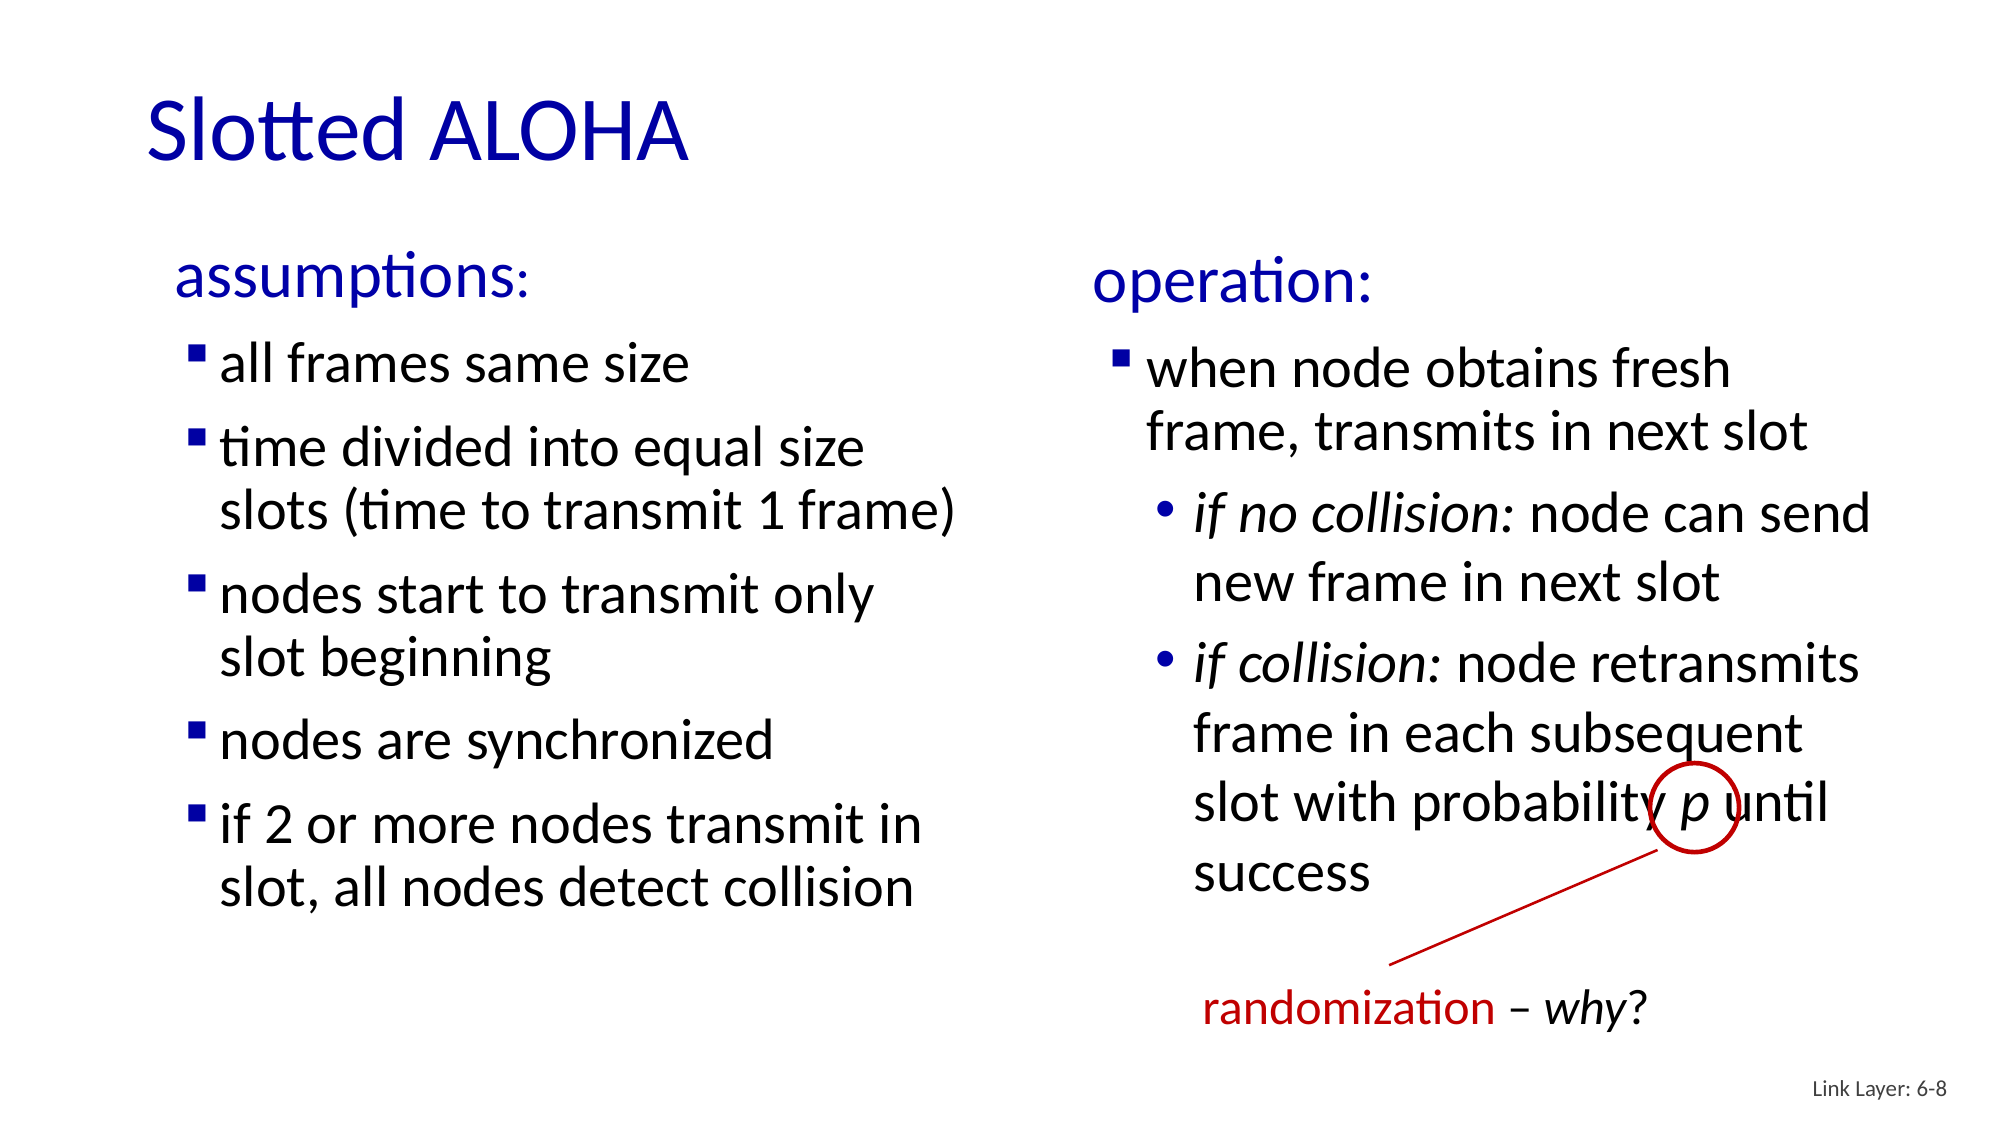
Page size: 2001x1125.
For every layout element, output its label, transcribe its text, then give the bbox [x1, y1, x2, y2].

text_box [1184, 763, 1740, 1044]
title Slotted ALOHA [131, 57, 1857, 205]
text_box operation: when node obtains fresh frame, transmits in next slot if no collision: node can send new frame in next slot if collision: node retransmits frame in each subsequent slot with probability p until success [1056, 237, 1905, 1000]
text_box assumptions: all frames same size time divided into equal size slots (time to transmit 1 frame) nodes start to transmit only slot beginning nodes are synchronized if 2 or more nodes transmit in slot, all nodes detect collision [138, 232, 977, 995]
slide_number Link Layer: 6-8 [1512, 1056, 1963, 1117]
